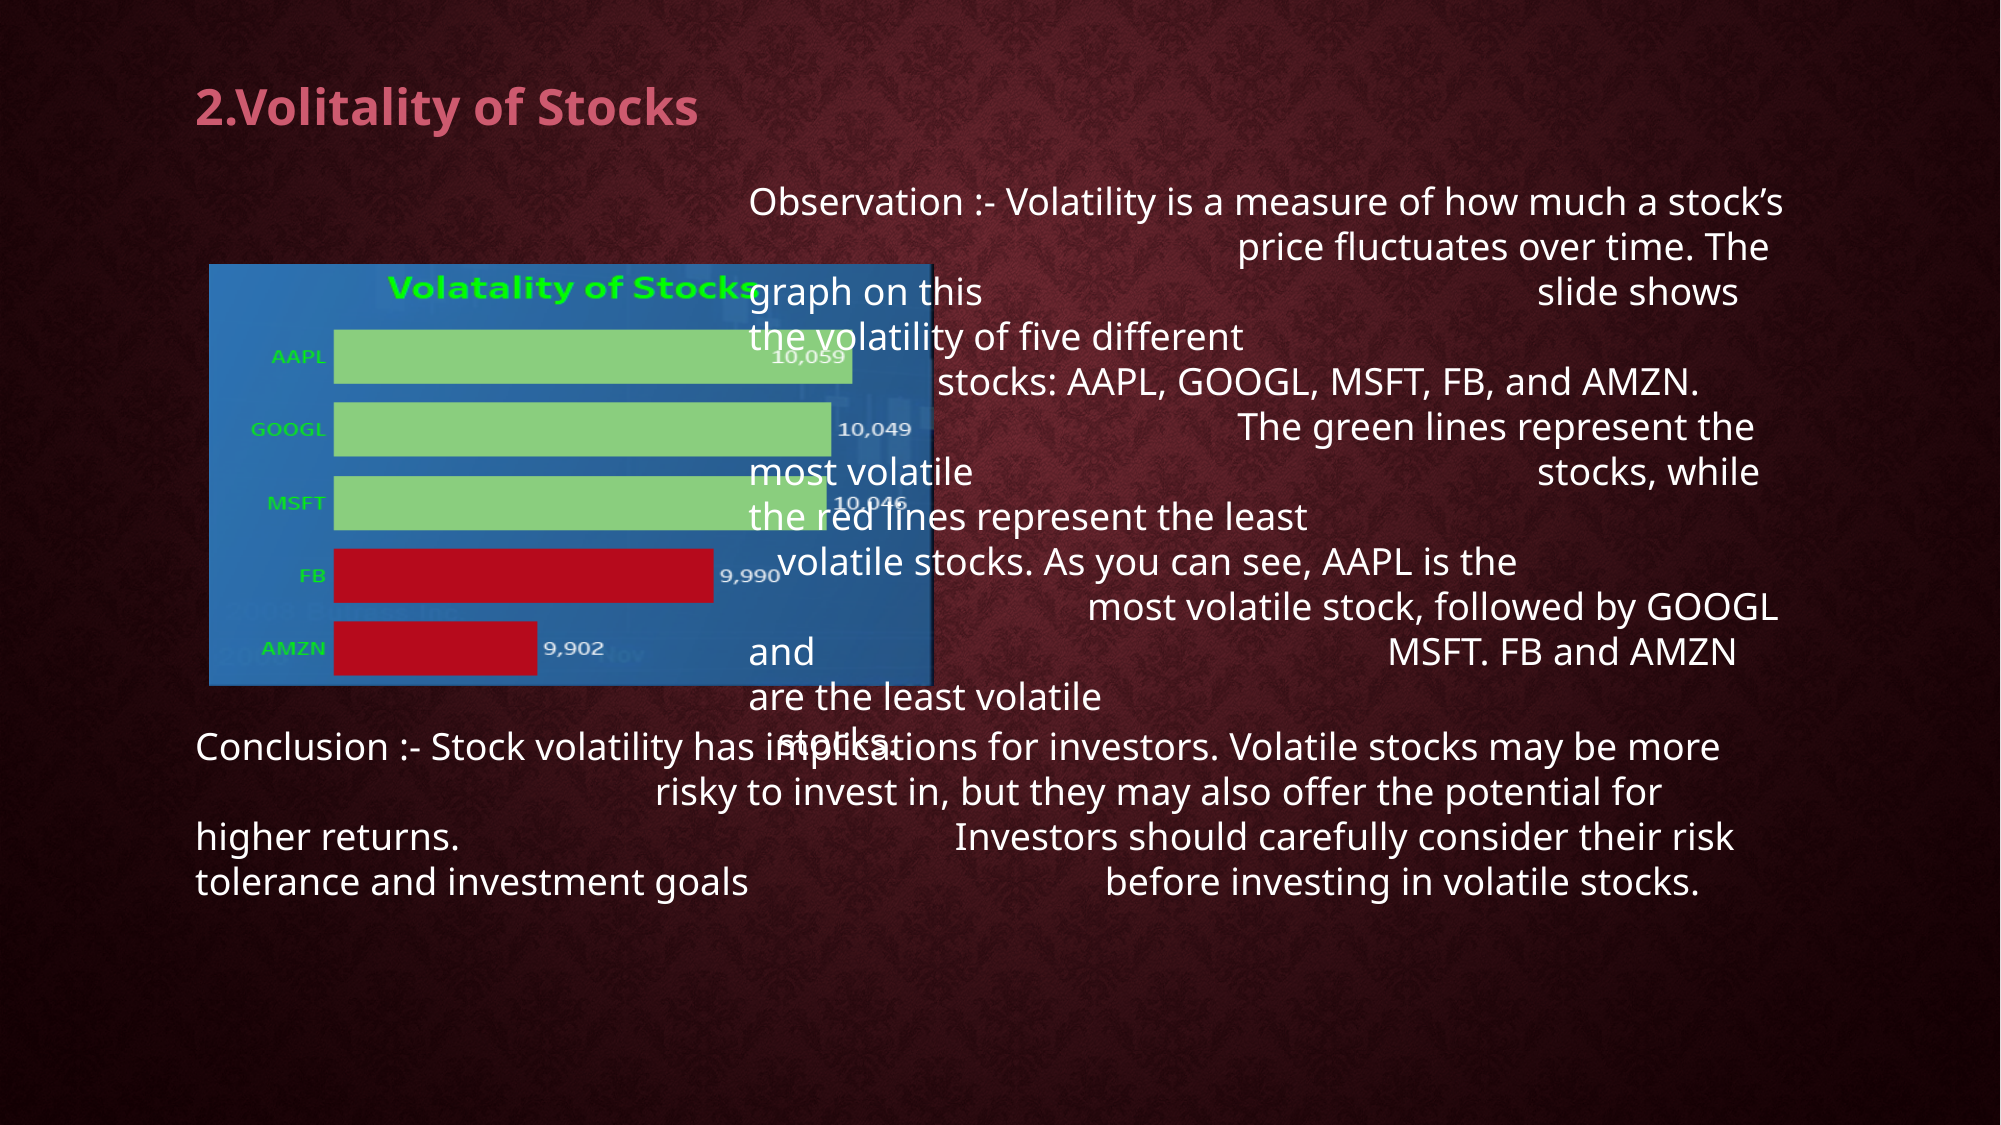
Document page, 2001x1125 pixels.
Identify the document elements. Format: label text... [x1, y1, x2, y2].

picture [208, 263, 934, 686]
subtitle 2.Volitality of Stocks [180, 55, 1287, 172]
text_box Observation :- Volatility is a measure of how much a stock’s price fluctuates over time. The graph on this slide shows the volatility of five different stocks: AAPL, GOOGL, MSFT, FB, and AMZN. The green lines represent the most volatile stocks, while the red lines represent the least volatile stocks. As you can see, AAPL is the most volatile stock, followed by GOOGL and MSFT. FB and AMZN are the least volatile stocks. [733, 170, 1817, 815]
text_box Conclusion :- Stock volatility has implications for investors. Volatile stocks may be more risky to invest in, but they may also offer the potential for higher returns. Investors should carefully consider their risk tolerance and investment goals before investing in volatile stocks. [180, 715, 1785, 910]
